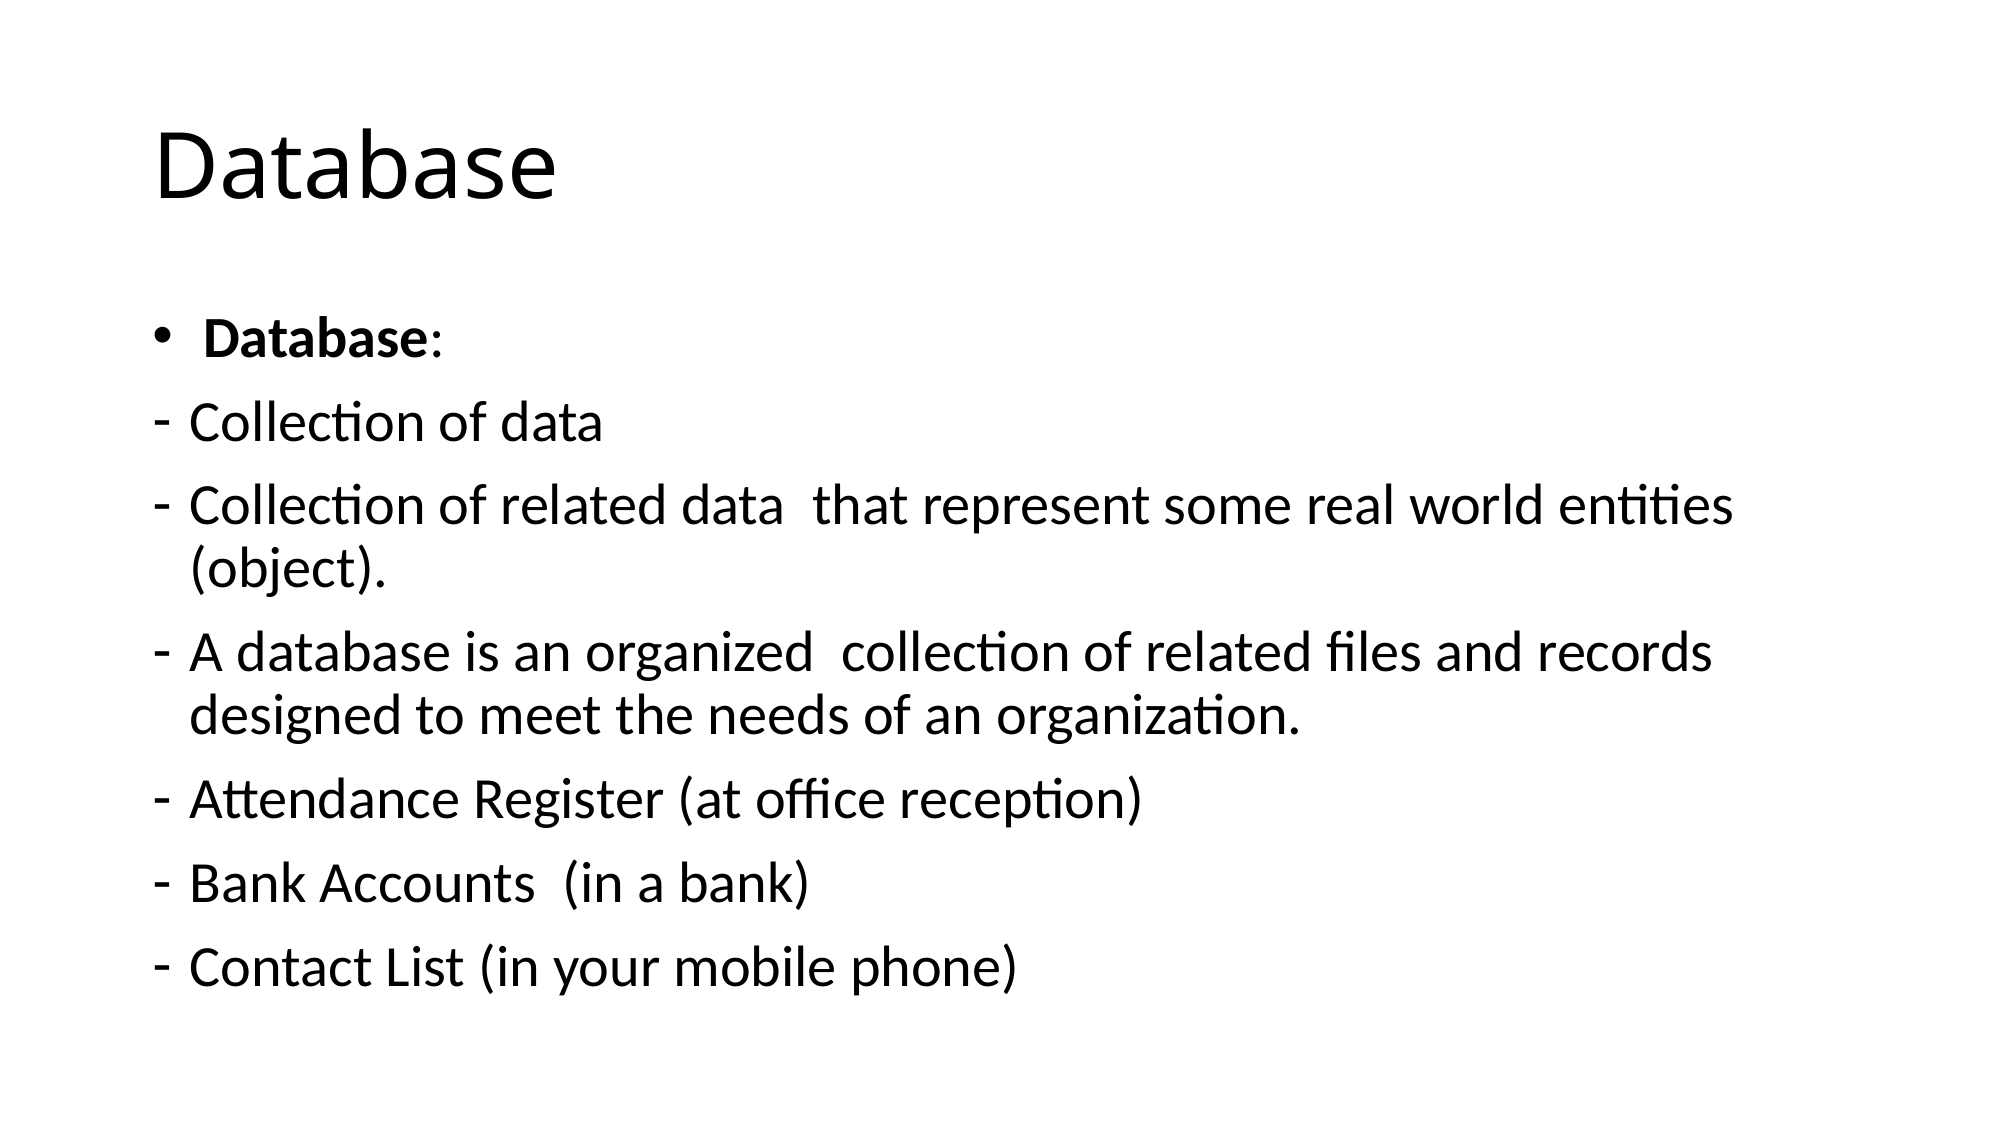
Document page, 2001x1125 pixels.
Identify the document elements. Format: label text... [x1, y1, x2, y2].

title Database [137, 59, 1863, 278]
list Database: Collection of data Collection of related data that represent some real world entities (object). A database is an organized collection of related files and records designed to meet the needs of an organization. Attendance Register (at office reception) Bank Accounts (in a bank) Contact List (in your mobile phone) [137, 299, 1863, 1014]
